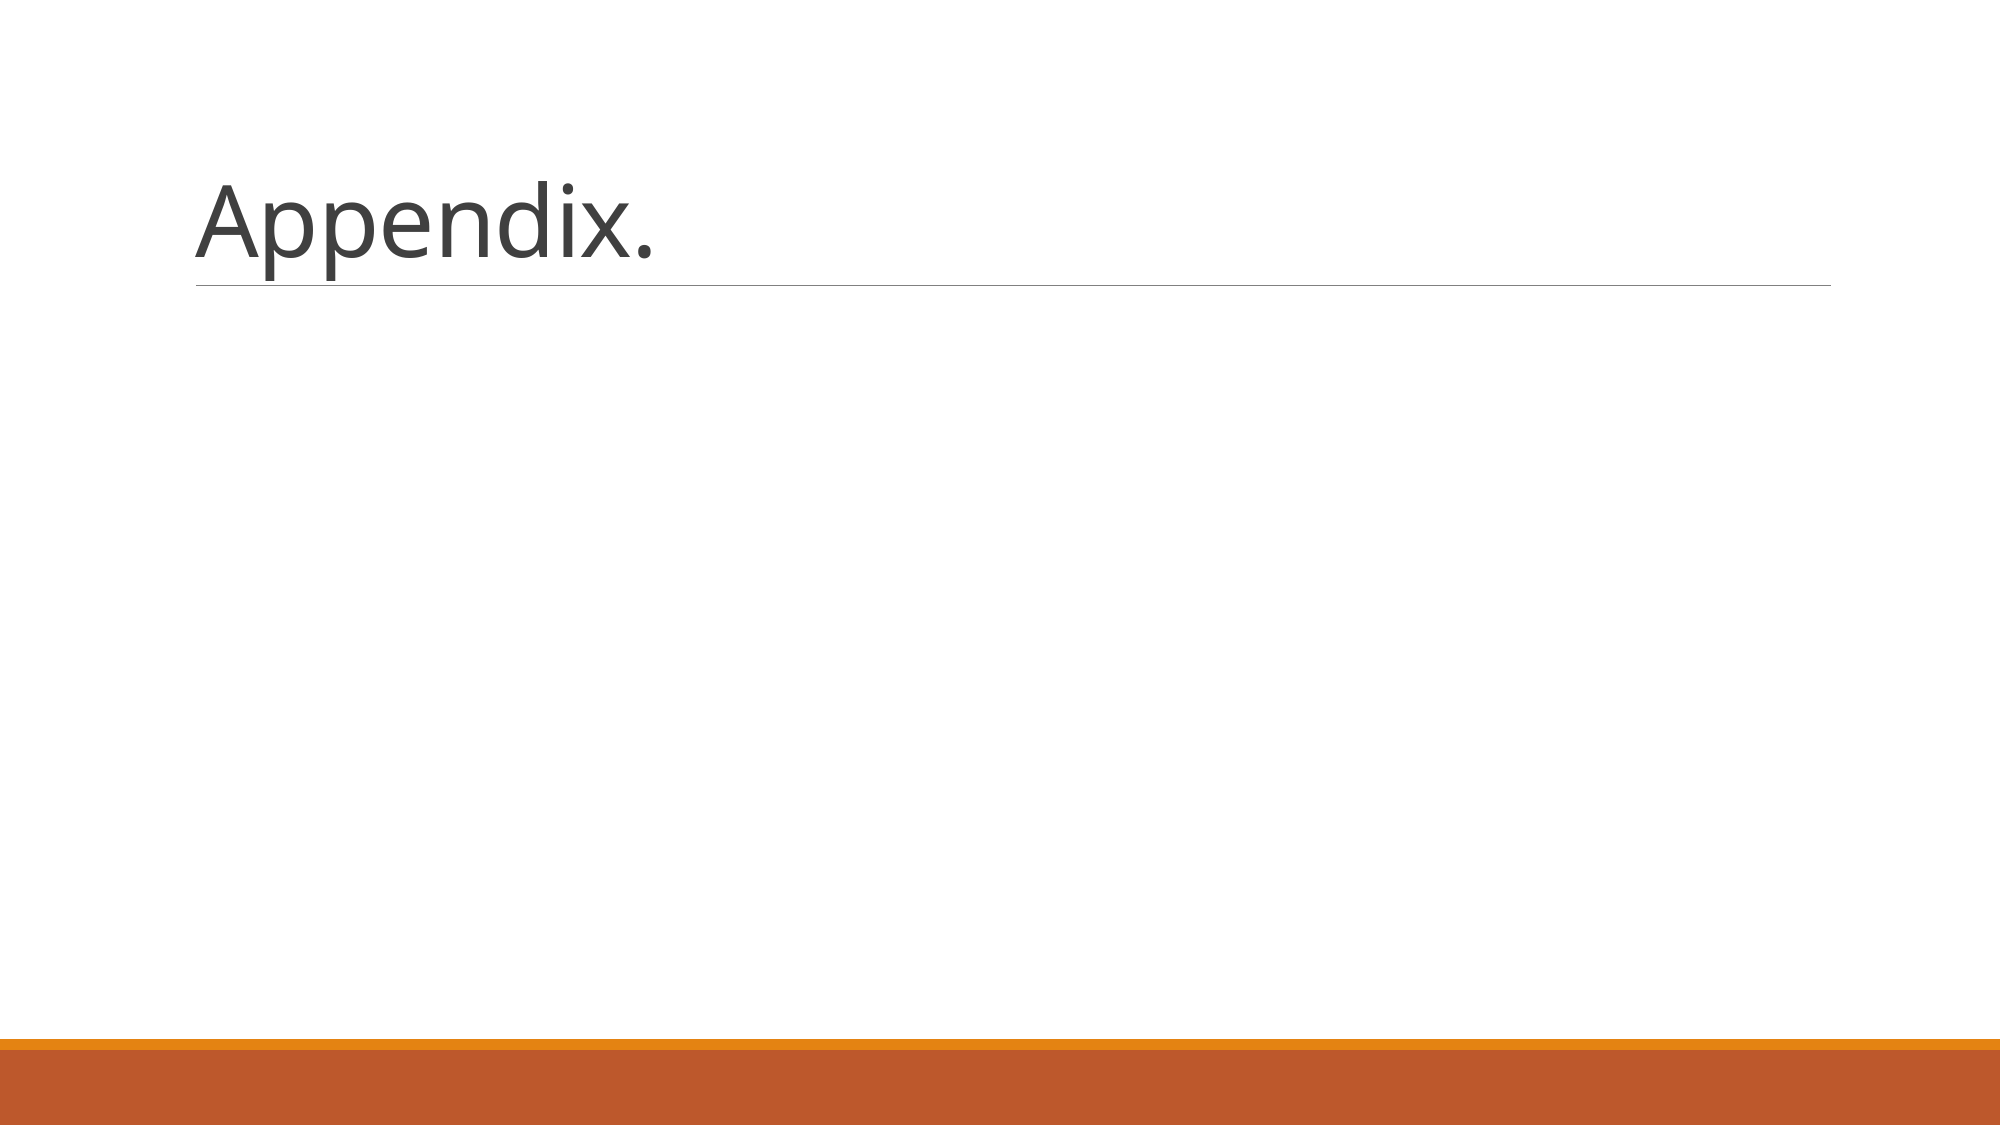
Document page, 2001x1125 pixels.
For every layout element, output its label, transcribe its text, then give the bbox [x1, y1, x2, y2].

title Appendix. [180, 47, 1830, 285]
